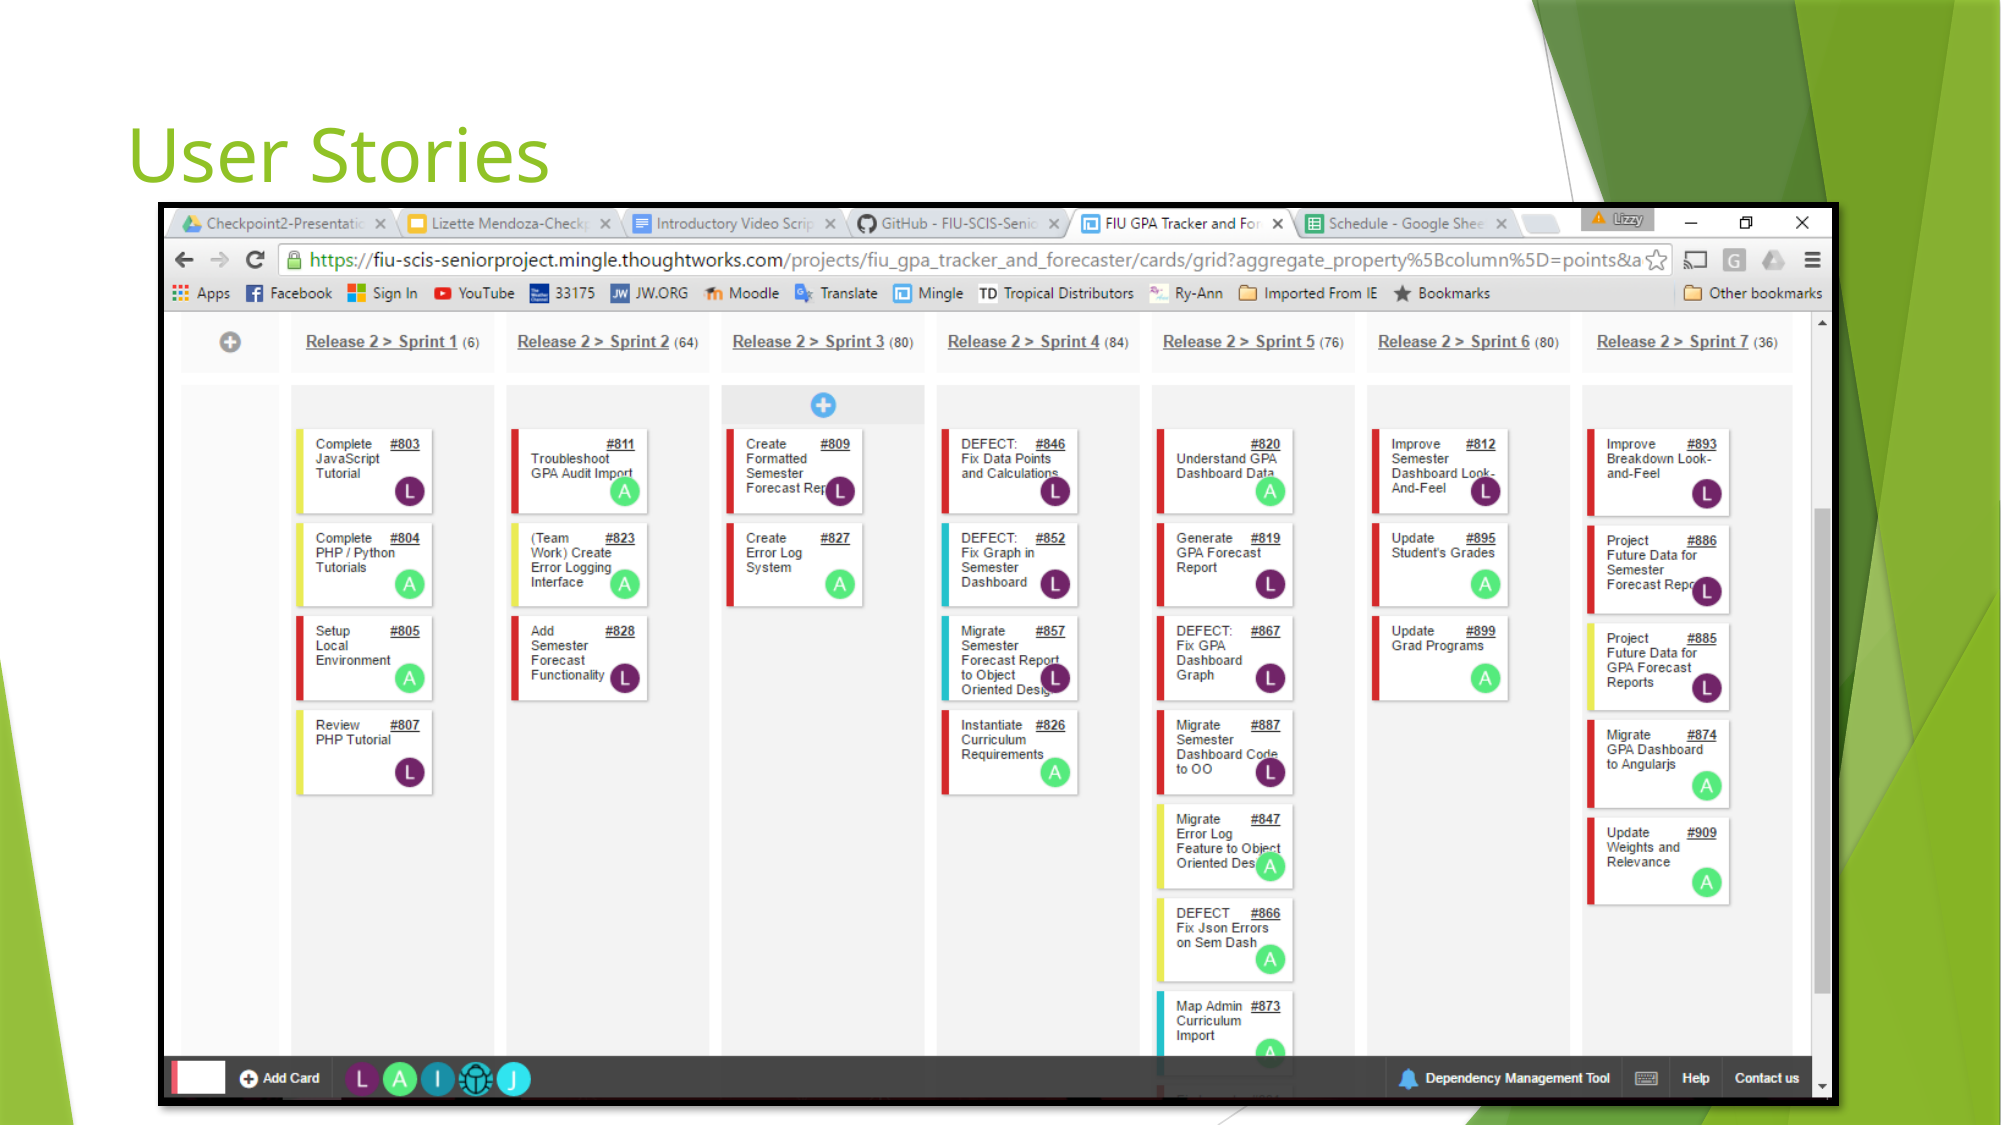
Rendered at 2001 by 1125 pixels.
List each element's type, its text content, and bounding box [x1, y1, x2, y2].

picture [163, 207, 1833, 1101]
title User Stories [111, 99, 1522, 317]
